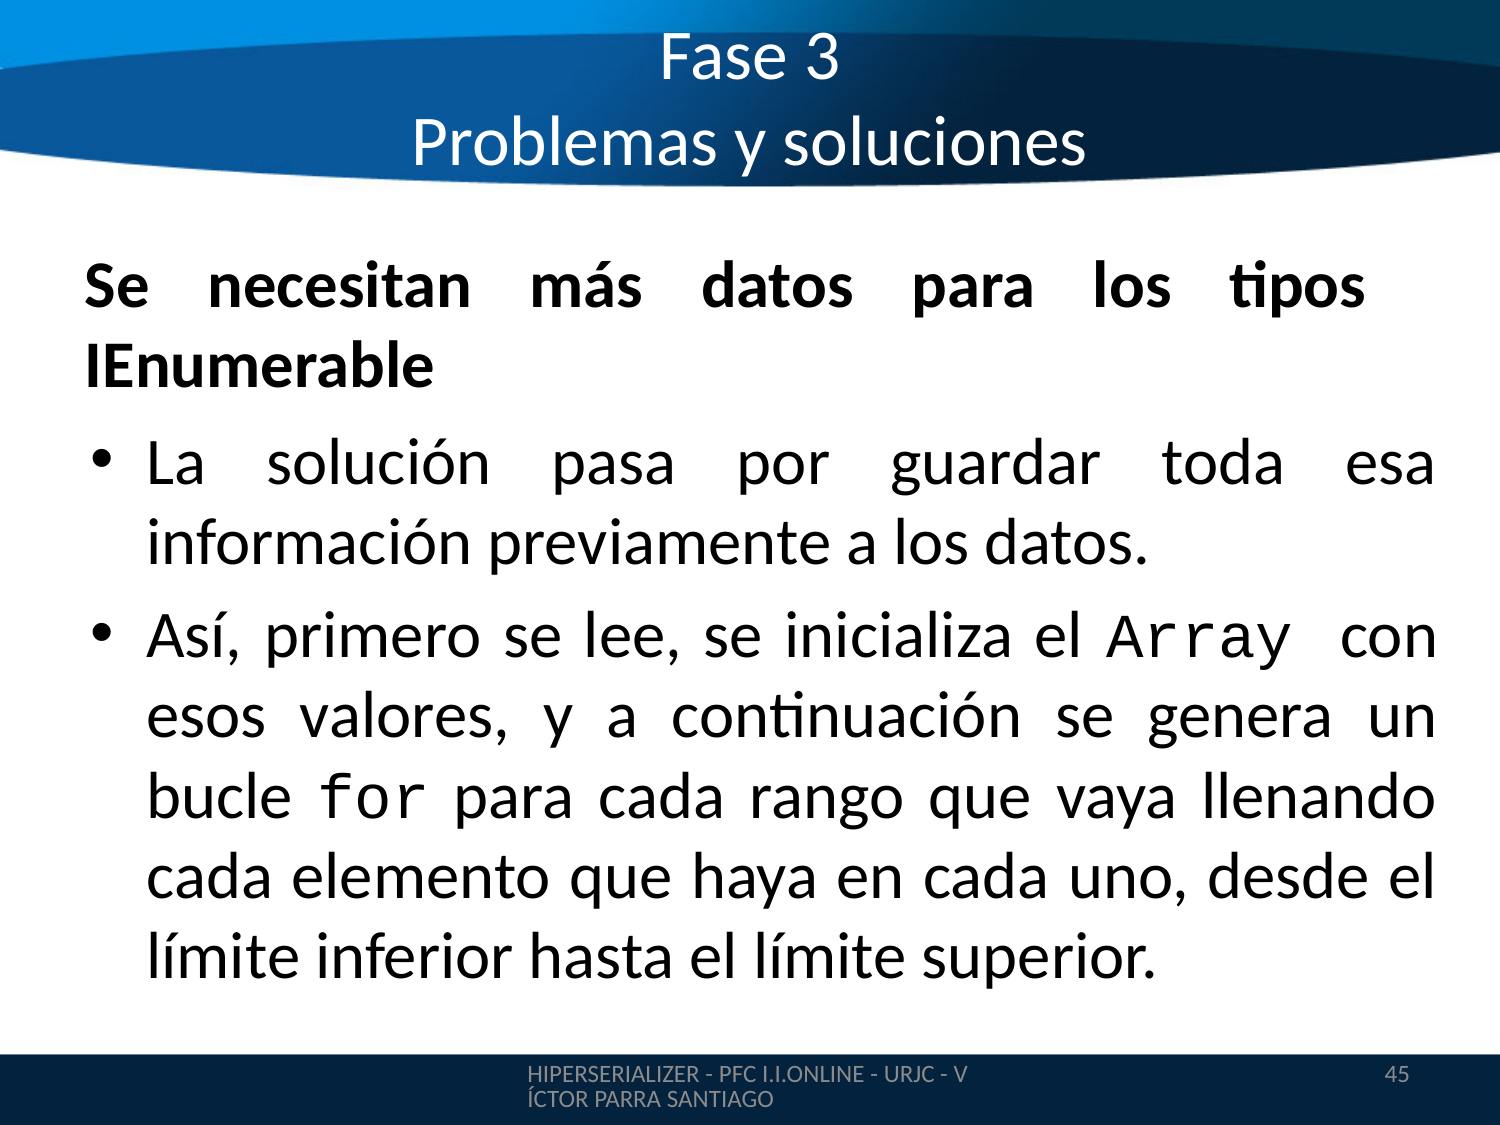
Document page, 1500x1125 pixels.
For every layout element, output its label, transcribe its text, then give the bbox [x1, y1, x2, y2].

picture [0, 0, 1500, 1125]
list La solución pasa por guardar toda esa información previamente a los datos. Así, primero se lee, se inicializa el Array con esos valores, y a continuación se genera un bucle for para cada rango que vaya llenando cada elemento que haya en cada uno, desde el límite inferior hasta el límite superior. [75, 410, 1454, 1032]
slide_number 45 [1074, 1042, 1425, 1103]
title Fase 3 Problemas y soluciones [75, 0, 1425, 188]
footer HIPERSERIALIZER - PFC I.I.ONLINE - URJC - VÍCTOR PARRA SANTIAGO [512, 1042, 988, 1103]
text_box Se necesitan más datos para los tipos IEnumerable [70, 233, 1383, 409]
